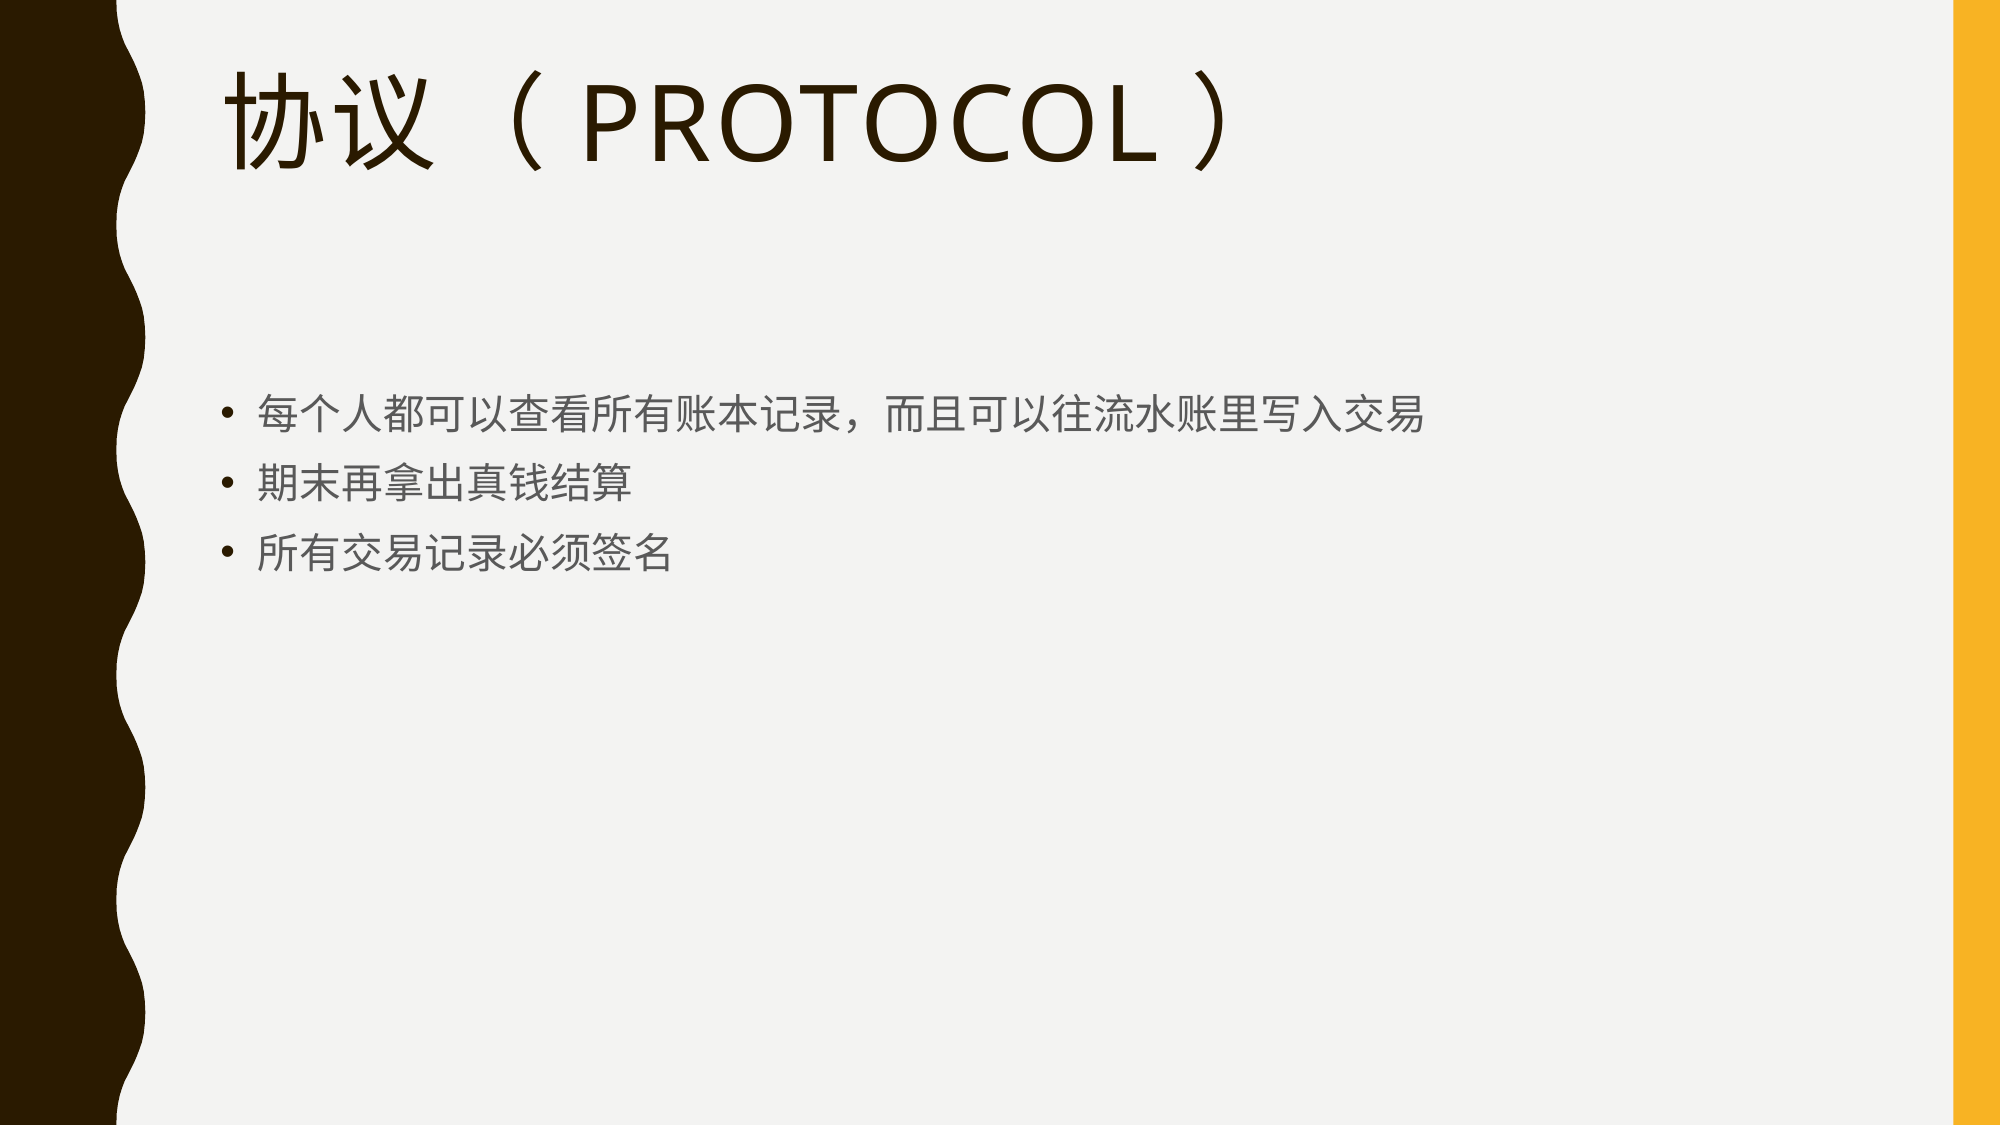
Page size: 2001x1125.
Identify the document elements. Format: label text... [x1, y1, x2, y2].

title 协议（Protocol） [205, 62, 1875, 308]
list 每个人都可以查看所有账本记录，而且可以往流水账里写入交易 期末再拿出真钱结算 所有交易记录必须签名 [205, 375, 1875, 965]
